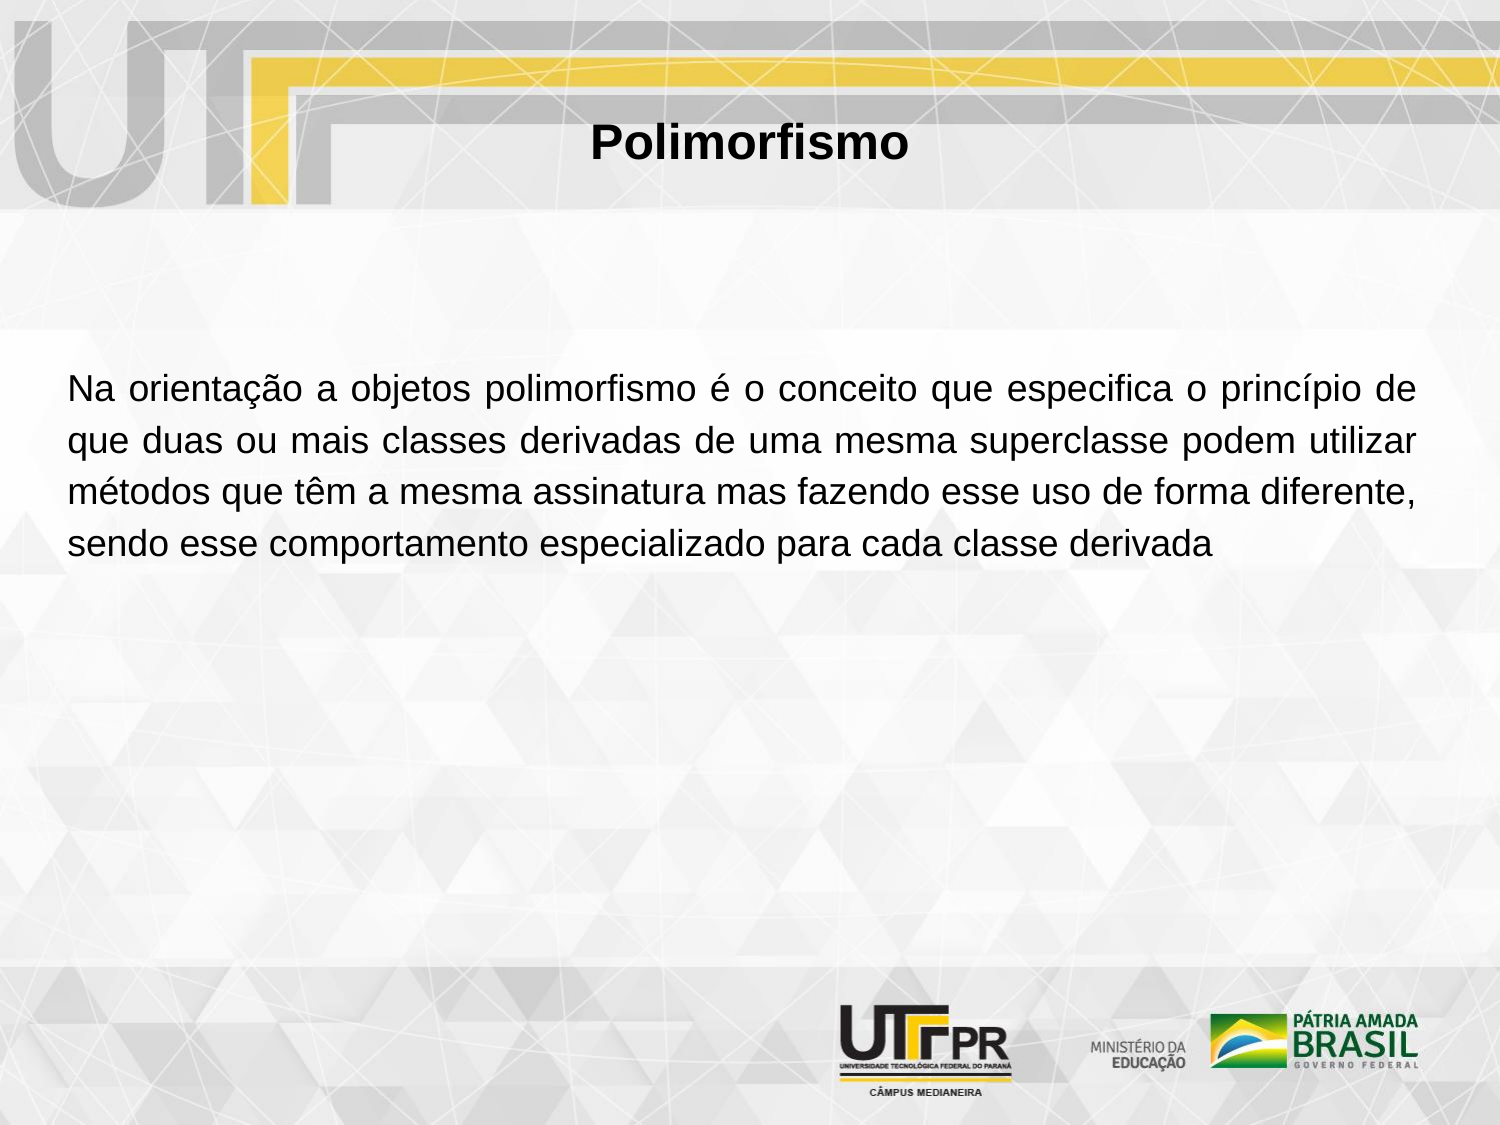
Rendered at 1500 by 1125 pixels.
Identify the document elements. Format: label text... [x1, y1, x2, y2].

subtitle Na orientação a objetos polimorfismo é o conceito que especifica o princípio de que duas ou mais classes derivadas de uma mesma superclasse podem utilizar métodos que têm a mesma assinatura mas fazendo esse uso de forma diferente, sendo esse comportamento especializado para cada classe derivada [67, 351, 1418, 675]
title Polimorfismo [82, 87, 1418, 192]
picture [0, 0, 1500, 1125]
